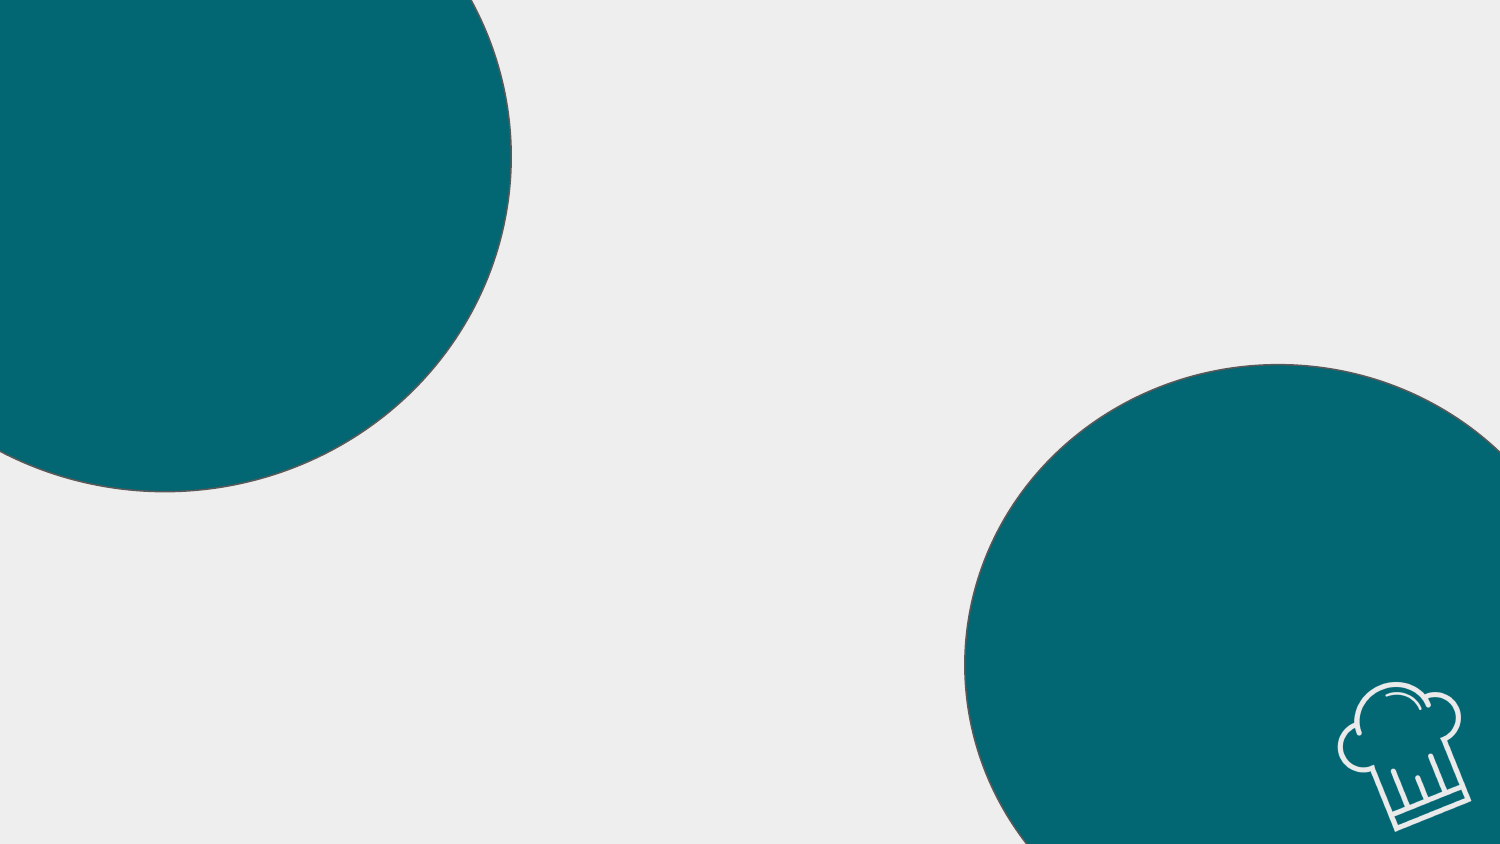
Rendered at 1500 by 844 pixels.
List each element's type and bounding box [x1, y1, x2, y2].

text_box [964, 364, 1500, 844]
text_box [0, 0, 512, 492]
picture [1314, 658, 1499, 843]
